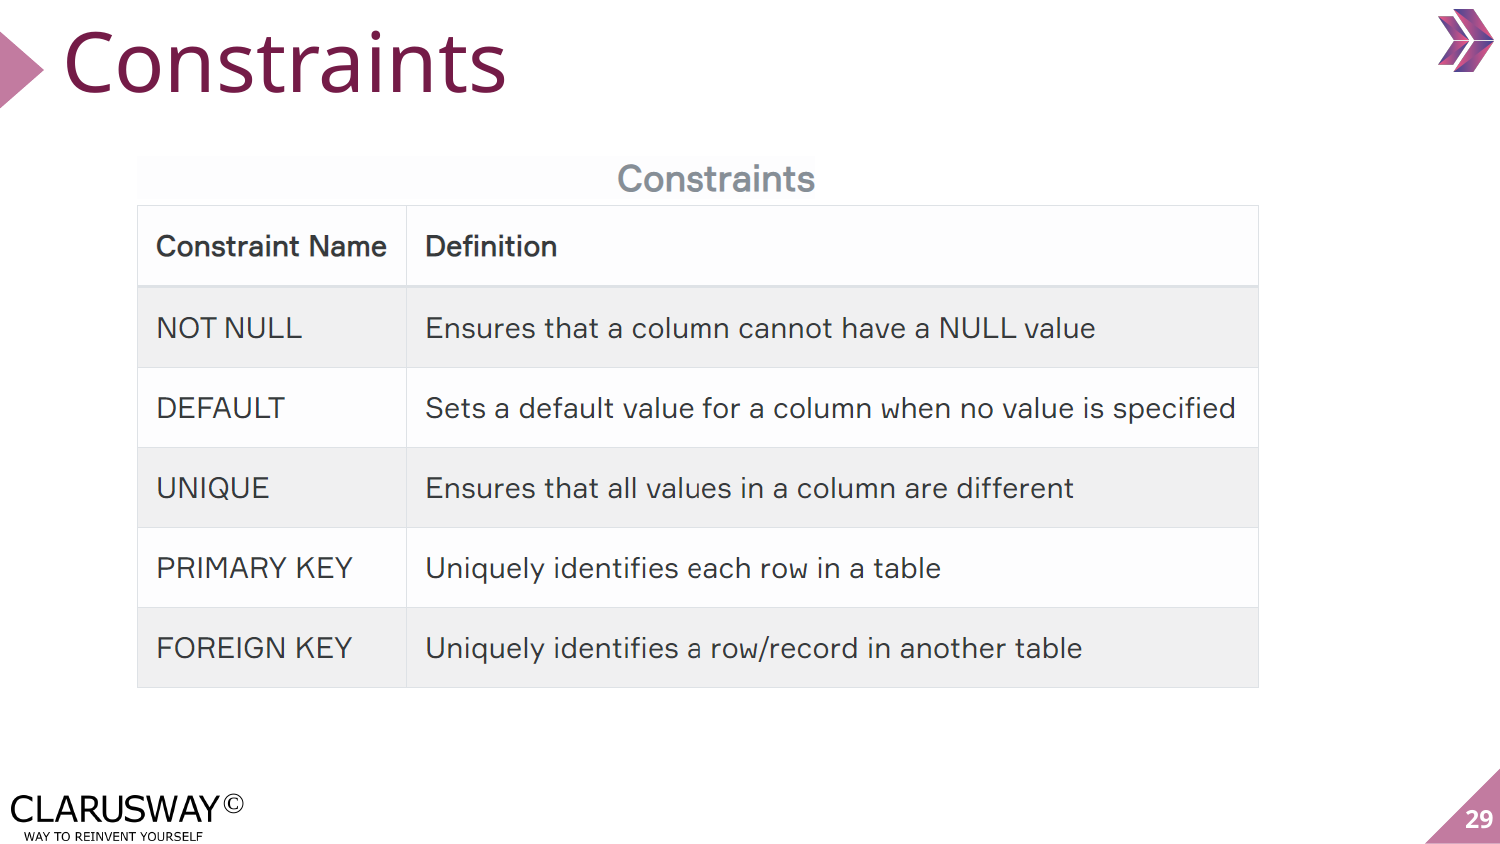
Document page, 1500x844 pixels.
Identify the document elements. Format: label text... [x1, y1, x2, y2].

picture [1438, 9, 1494, 72]
slide_number 29 [1418, 760, 1494, 838]
picture [11, 795, 220, 841]
title Constraints [62, 28, 988, 132]
picture [128, 151, 1270, 692]
